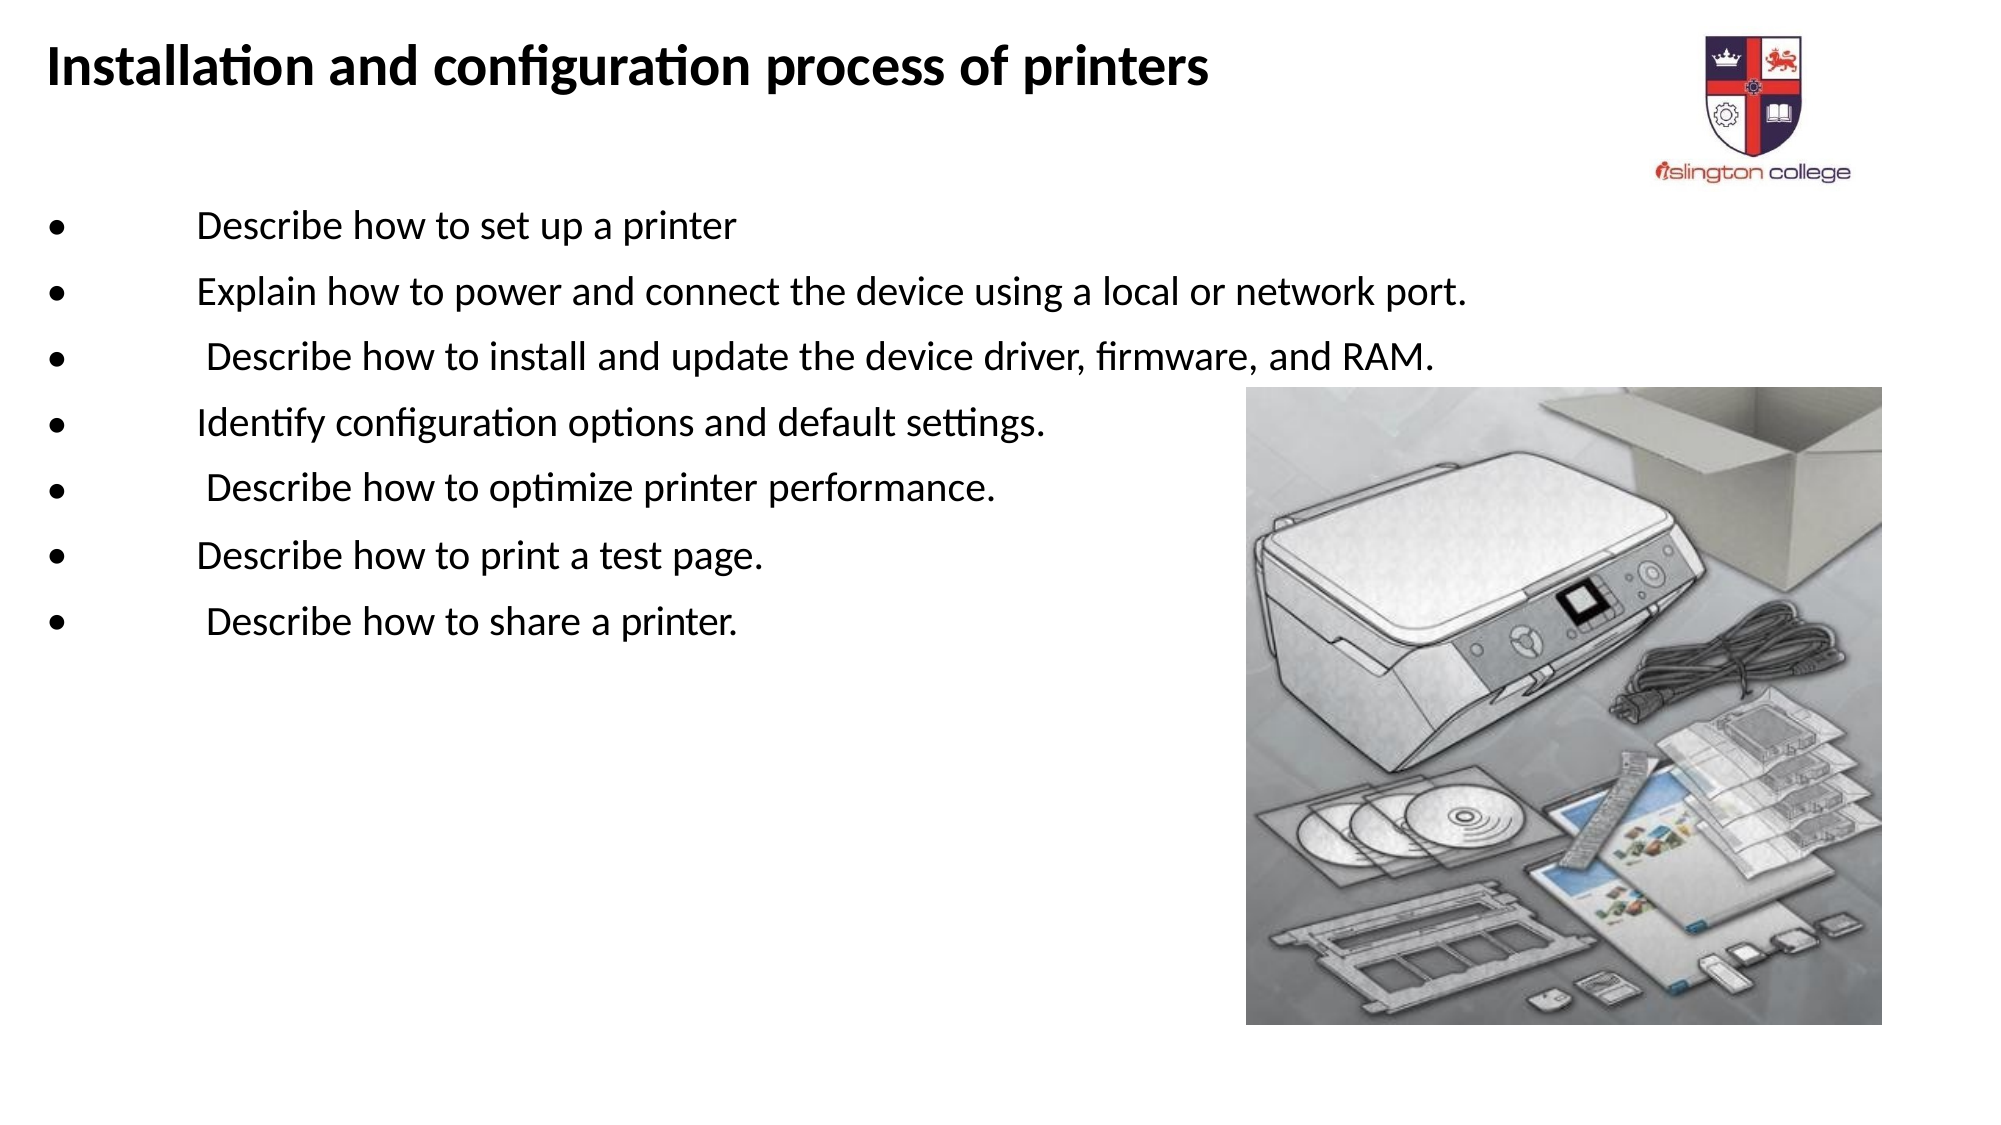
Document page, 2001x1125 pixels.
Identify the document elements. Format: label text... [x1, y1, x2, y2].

text_box Describe how to set up a printer Explain how to power and connect the device using a local or network port. Describe how to install and update the device driver, firmware, and RAM. Identify configuration options and default settings. Describe how to optimize printer performance. Describe how to print a test page. Describe how to share a printer. [194, 180, 1474, 645]
text_box • • • • • • • [44, 180, 70, 644]
picture [1648, 26, 1857, 193]
title Installation and configuration process of printers [44, 25, 1224, 215]
picture [1246, 386, 1882, 1025]
